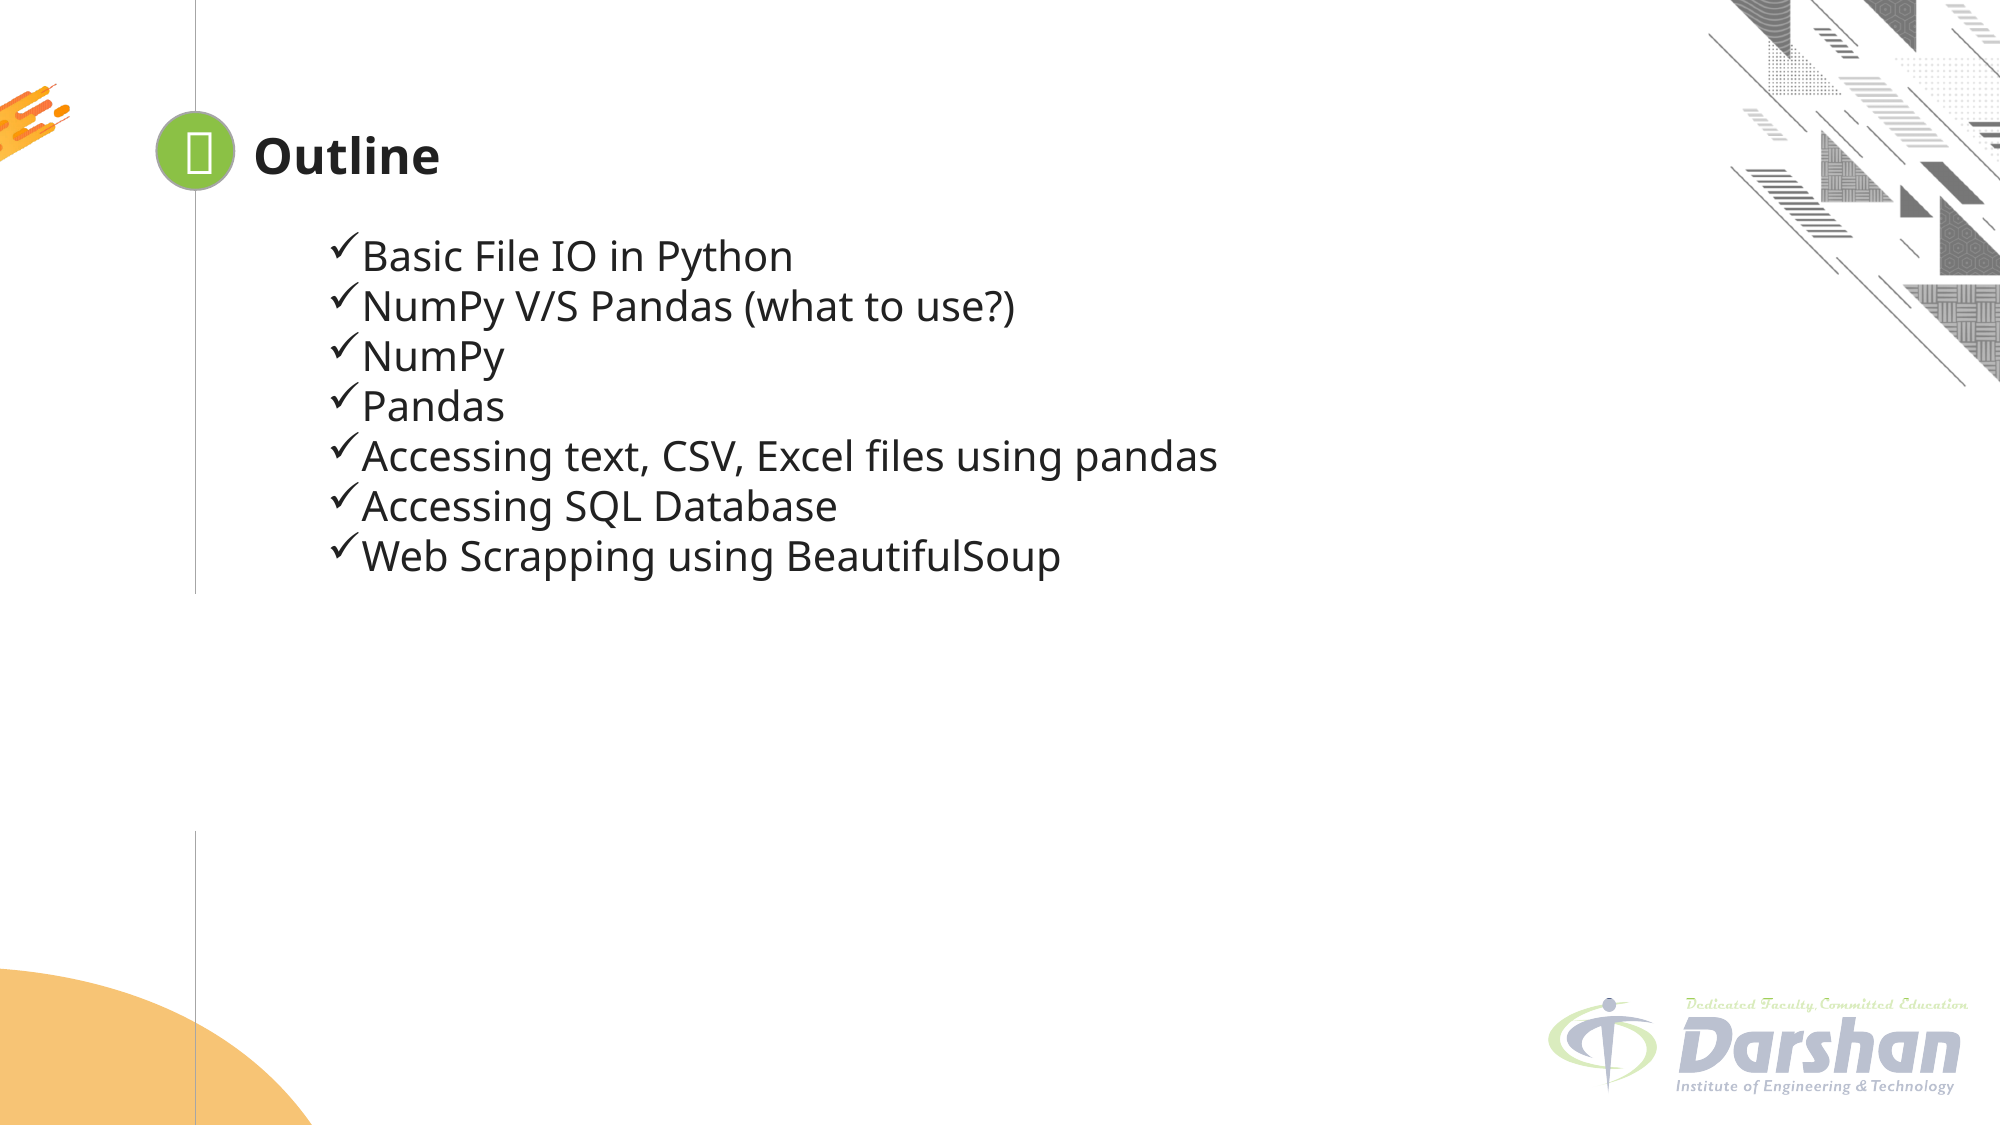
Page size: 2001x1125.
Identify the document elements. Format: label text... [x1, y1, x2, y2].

table_cell 3.2 [1548, 998, 1968, 1095]
text_box  [155, 110, 236, 191]
text_box Outline Basic File IO in Python NumPy V/S Pandas (what to use?) NumPy Pandas Accessing text, CSV, Excel files using pandas Accessing SQL Database Web Scrapping using BeautifulSoup [239, 116, 1828, 587]
picture [0, 65, 90, 193]
